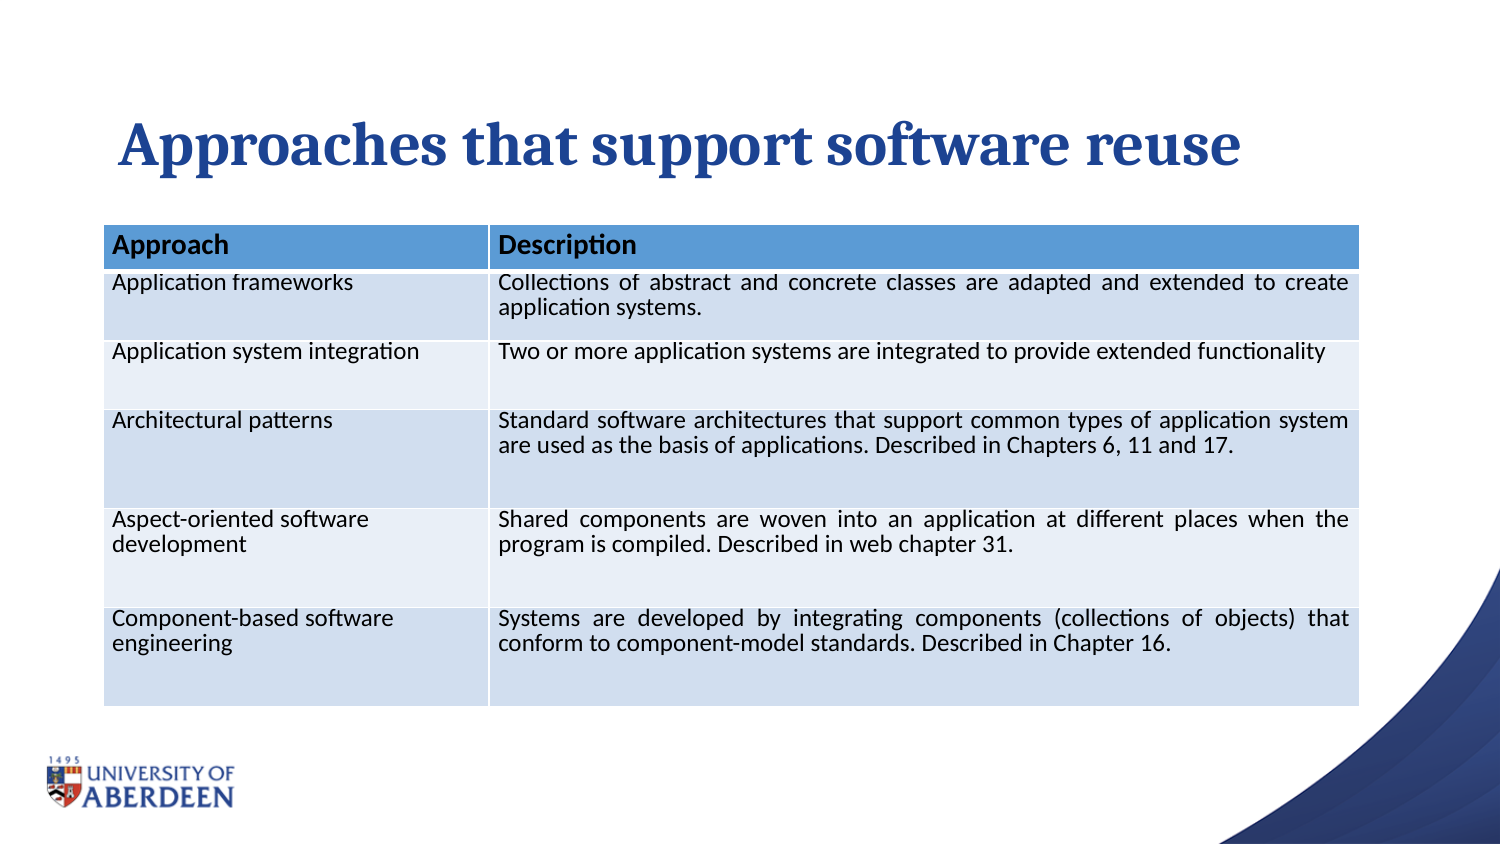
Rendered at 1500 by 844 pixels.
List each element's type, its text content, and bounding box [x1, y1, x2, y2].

table_header Description [490, 225, 1359, 269]
table_cell Component-based software engineering [104, 608, 488, 706]
title Approaches that support software reuse [103, 93, 1360, 197]
table_cell Two or more application systems are integrated to provide extended functionality [490, 342, 1359, 409]
picture [0, 0, 1500, 844]
table_cell Application frameworks [104, 274, 488, 340]
table_cell Collections of abstract and concrete classes are adapted and extended to create application systems. [490, 274, 1359, 340]
table_cell Systems are developed by integrating components (collections of objects) that conform to component-model standards. Described in Chapter 16. [490, 608, 1359, 706]
table_cell Aspect-oriented software development [104, 509, 488, 607]
table_cell Application system integration [104, 342, 488, 409]
table_cell Standard software architectures that support common types of application system are used as the basis of applications. Described in Chapters 6, 11 and 17. [490, 410, 1359, 508]
table_cell Shared components are woven into an application at different places when the program is compiled. Described in web chapter 31. [490, 509, 1359, 607]
table_cell Architectural patterns [104, 410, 488, 508]
table_header Approach [104, 225, 488, 269]
